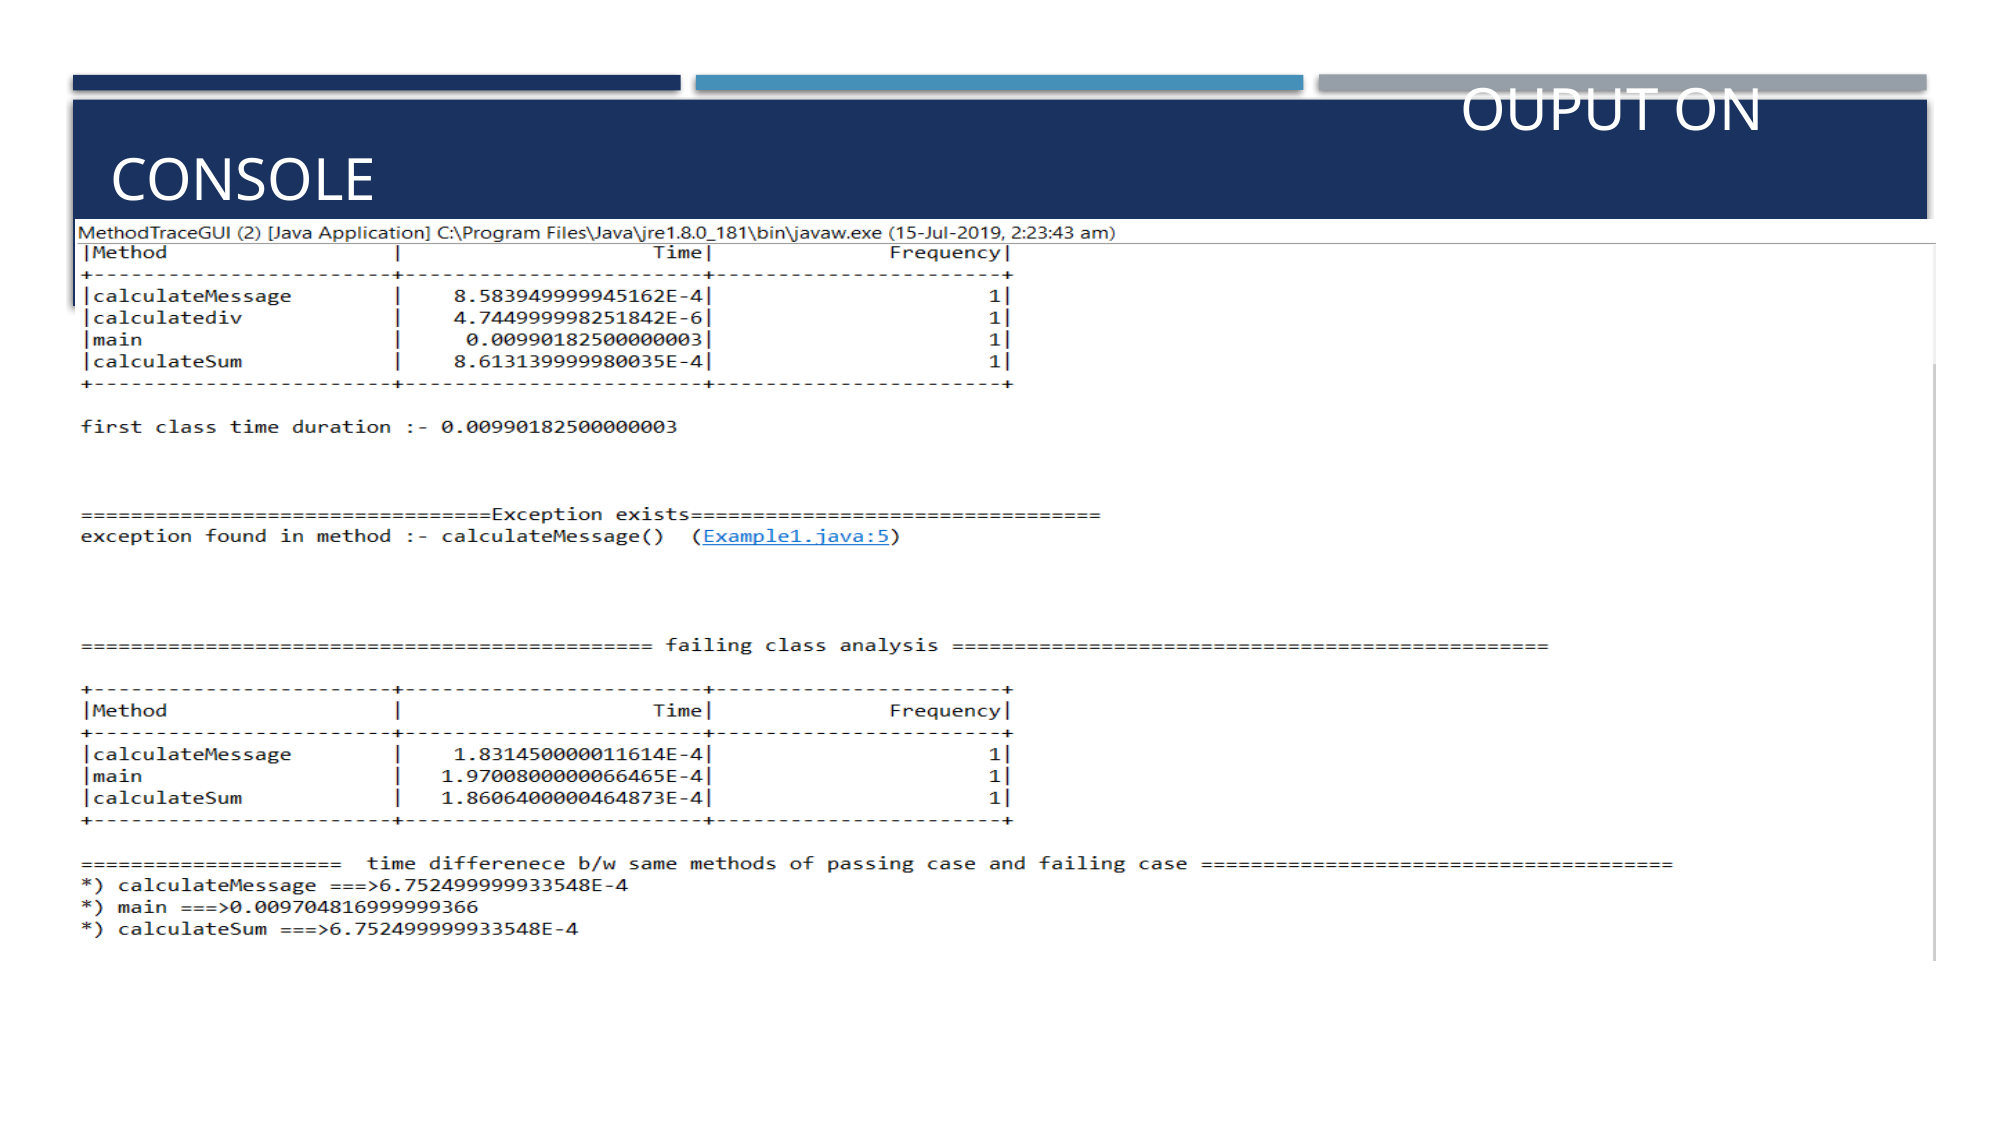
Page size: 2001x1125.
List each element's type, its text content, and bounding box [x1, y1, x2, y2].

title Ouput on console [95, 119, 1905, 216]
picture [74, 219, 1937, 962]
